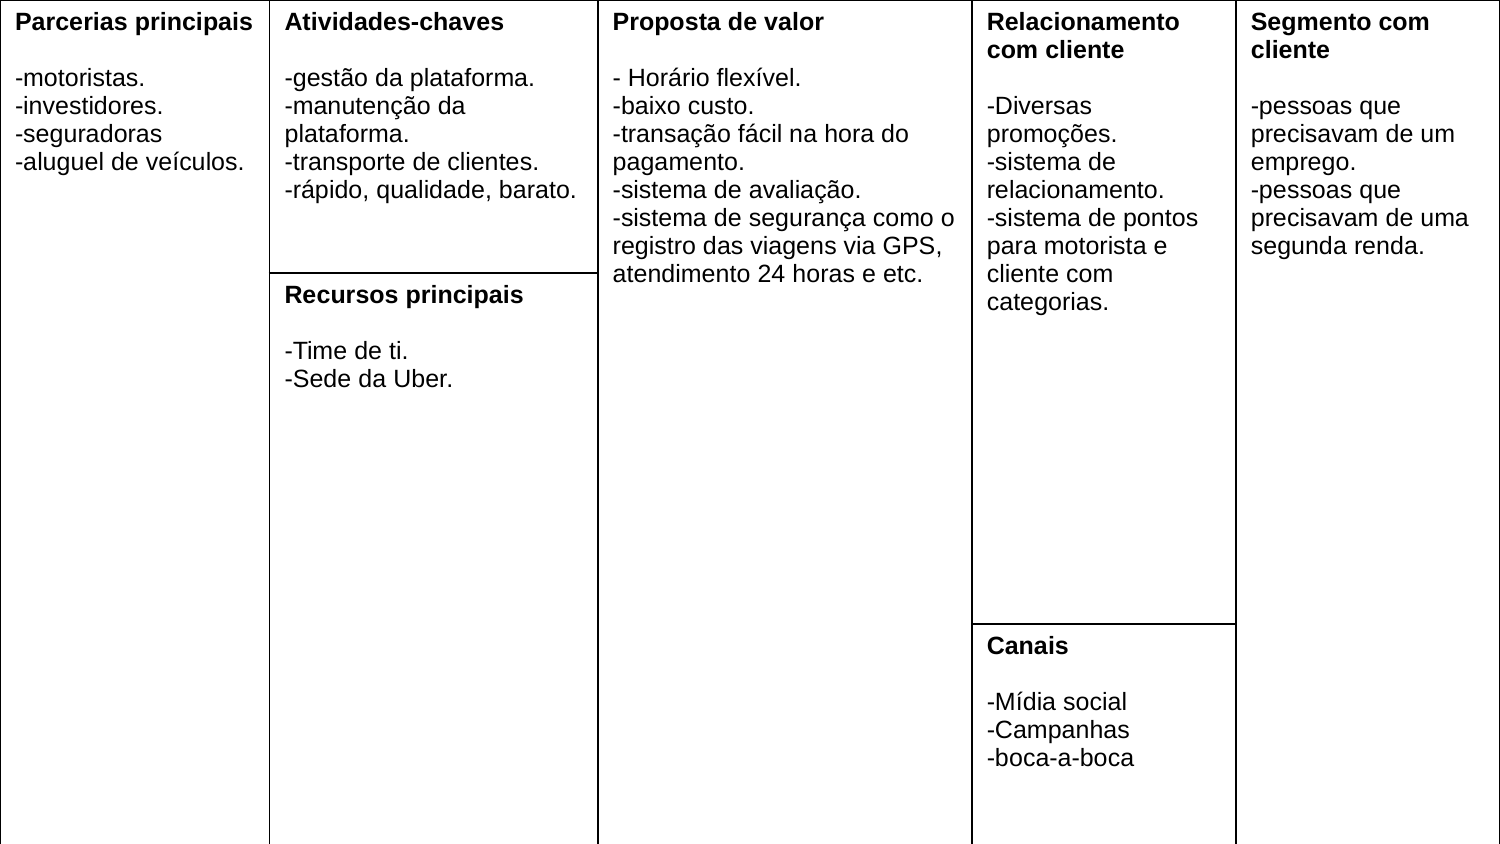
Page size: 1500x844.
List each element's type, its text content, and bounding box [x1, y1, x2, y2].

table_cell Recursos principais -Time de ti. -Sede da Uber. [270, 274, 597, 844]
table_header Relacionamento com cliente -Diversas promoções. -sistema de relacionamento. -sistema de pontos para motorista e cliente com categorias. [973, 1, 1235, 623]
table_header Parcerias principais -motoristas. -investidores. -seguradoras -aluguel de veículos. [1, 1, 269, 844]
table_header Atividades-chaves -gestão da plataforma. -manutenção da plataforma. -transporte de clientes. -rápido, qualidade, barato. [270, 1, 597, 272]
table_cell Canais -Mídia social -Campanhas -boca-a-boca [973, 625, 1235, 844]
table_header Segmento com cliente -pessoas que precisavam de um emprego. -pessoas que precisavam de uma segunda renda. [1237, 1, 1499, 844]
table_header Proposta de valor - Horário flexível. -baixo custo. -transação fácil na hora do pagamento. -sistema de avaliação. -sistema de segurança como o registro das viagens via GPS, atendimento 24 horas e etc. [599, 1, 971, 844]
